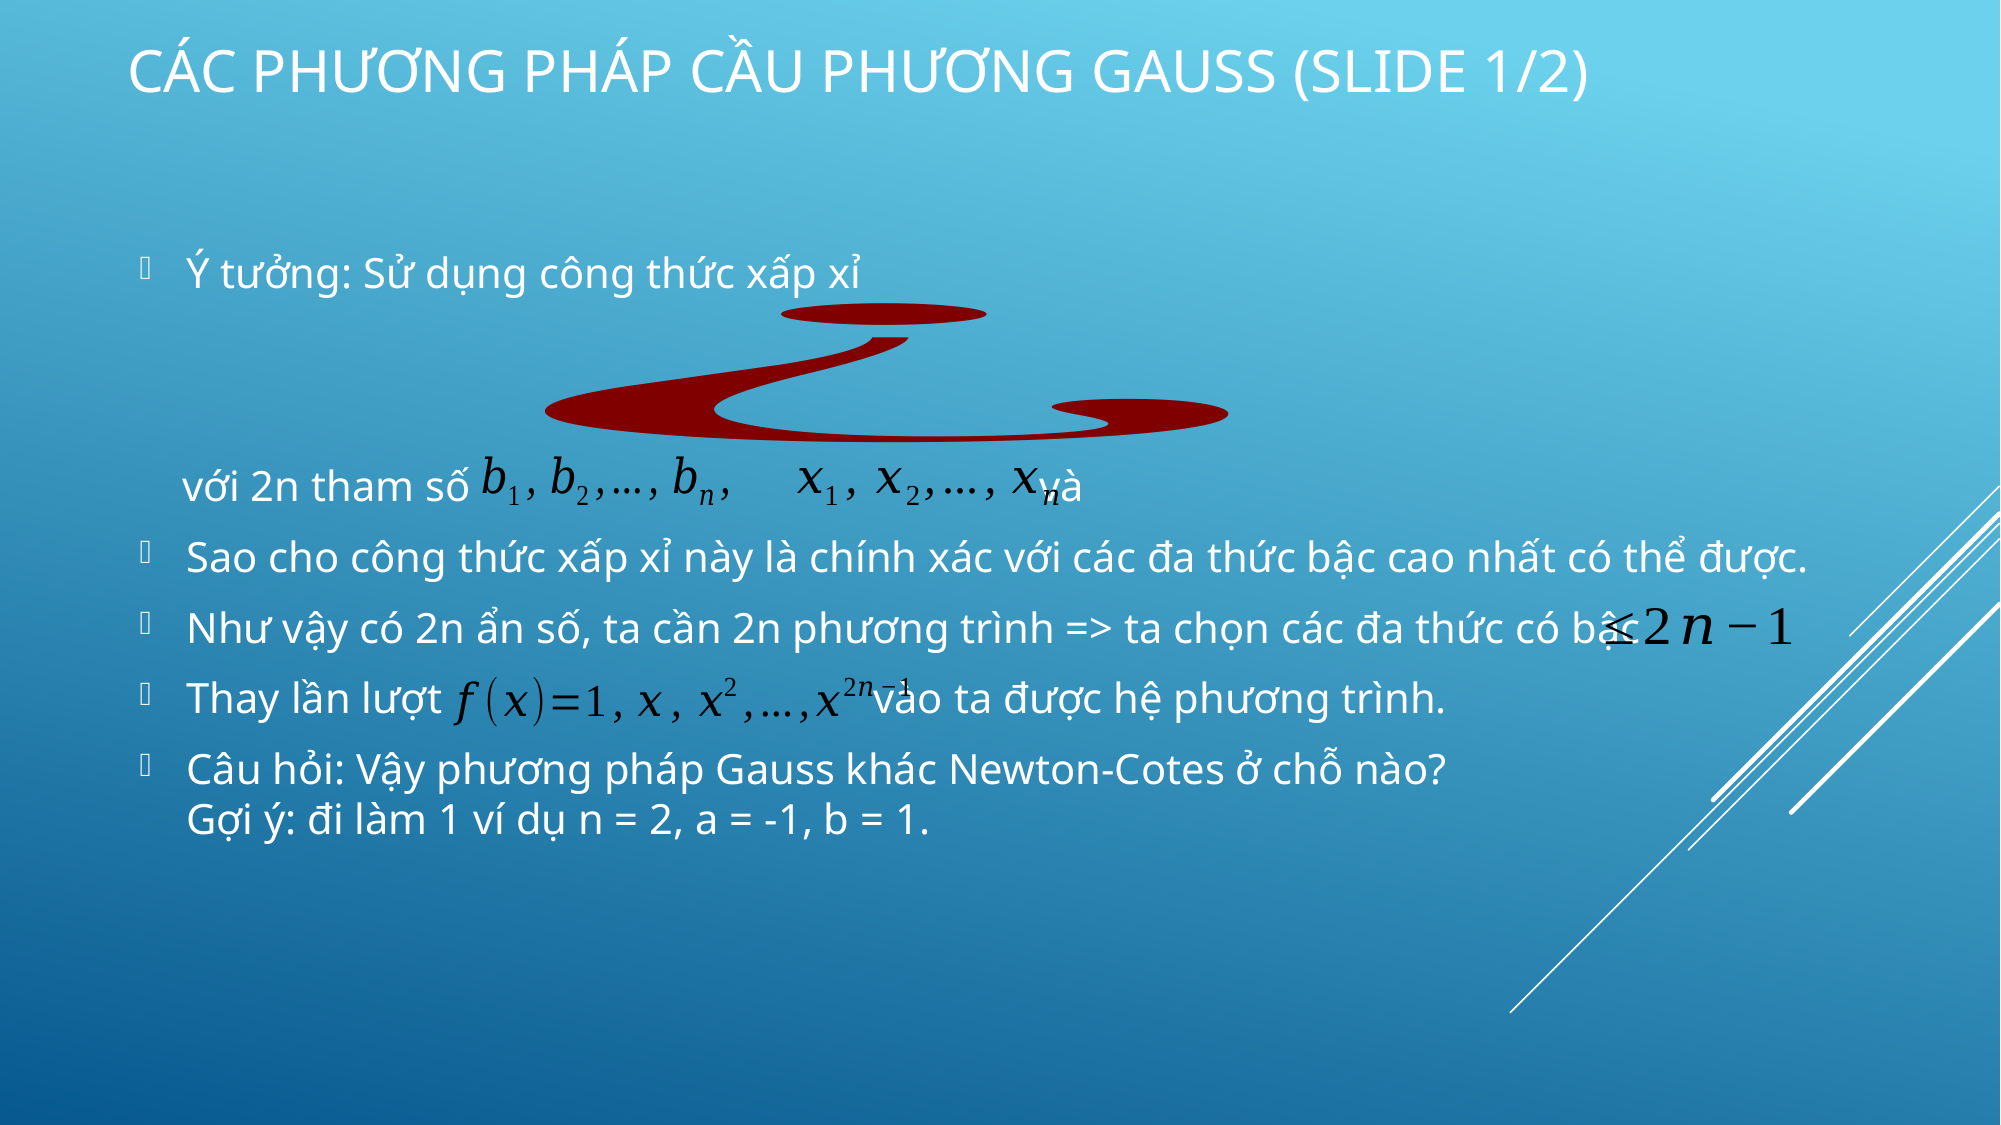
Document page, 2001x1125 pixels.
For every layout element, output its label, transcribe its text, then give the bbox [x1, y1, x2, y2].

list Ý tưởng: Sử dụng công thức xấp xỉ với 2n tham số và Sao cho công thức xấp xỉ này là chính xác với các đa thức bậc cao nhất có thể được. Như vậy có 2n ẩn số, ta cần 2n phương trình => ta chọn các đa thức có bậc Thay lần lượt vào ta được hệ phương trình. Câu hỏi: Vậy phương pháp Gauss khác Newton-Cotes ở chỗ nào? Gợi ý: đi làm 1 ví dụ n = 2, a = -1, b = 1. [124, 145, 1931, 1087]
title Các phương pháp cầu phương gauss (slide 1/2) [112, 25, 1881, 113]
